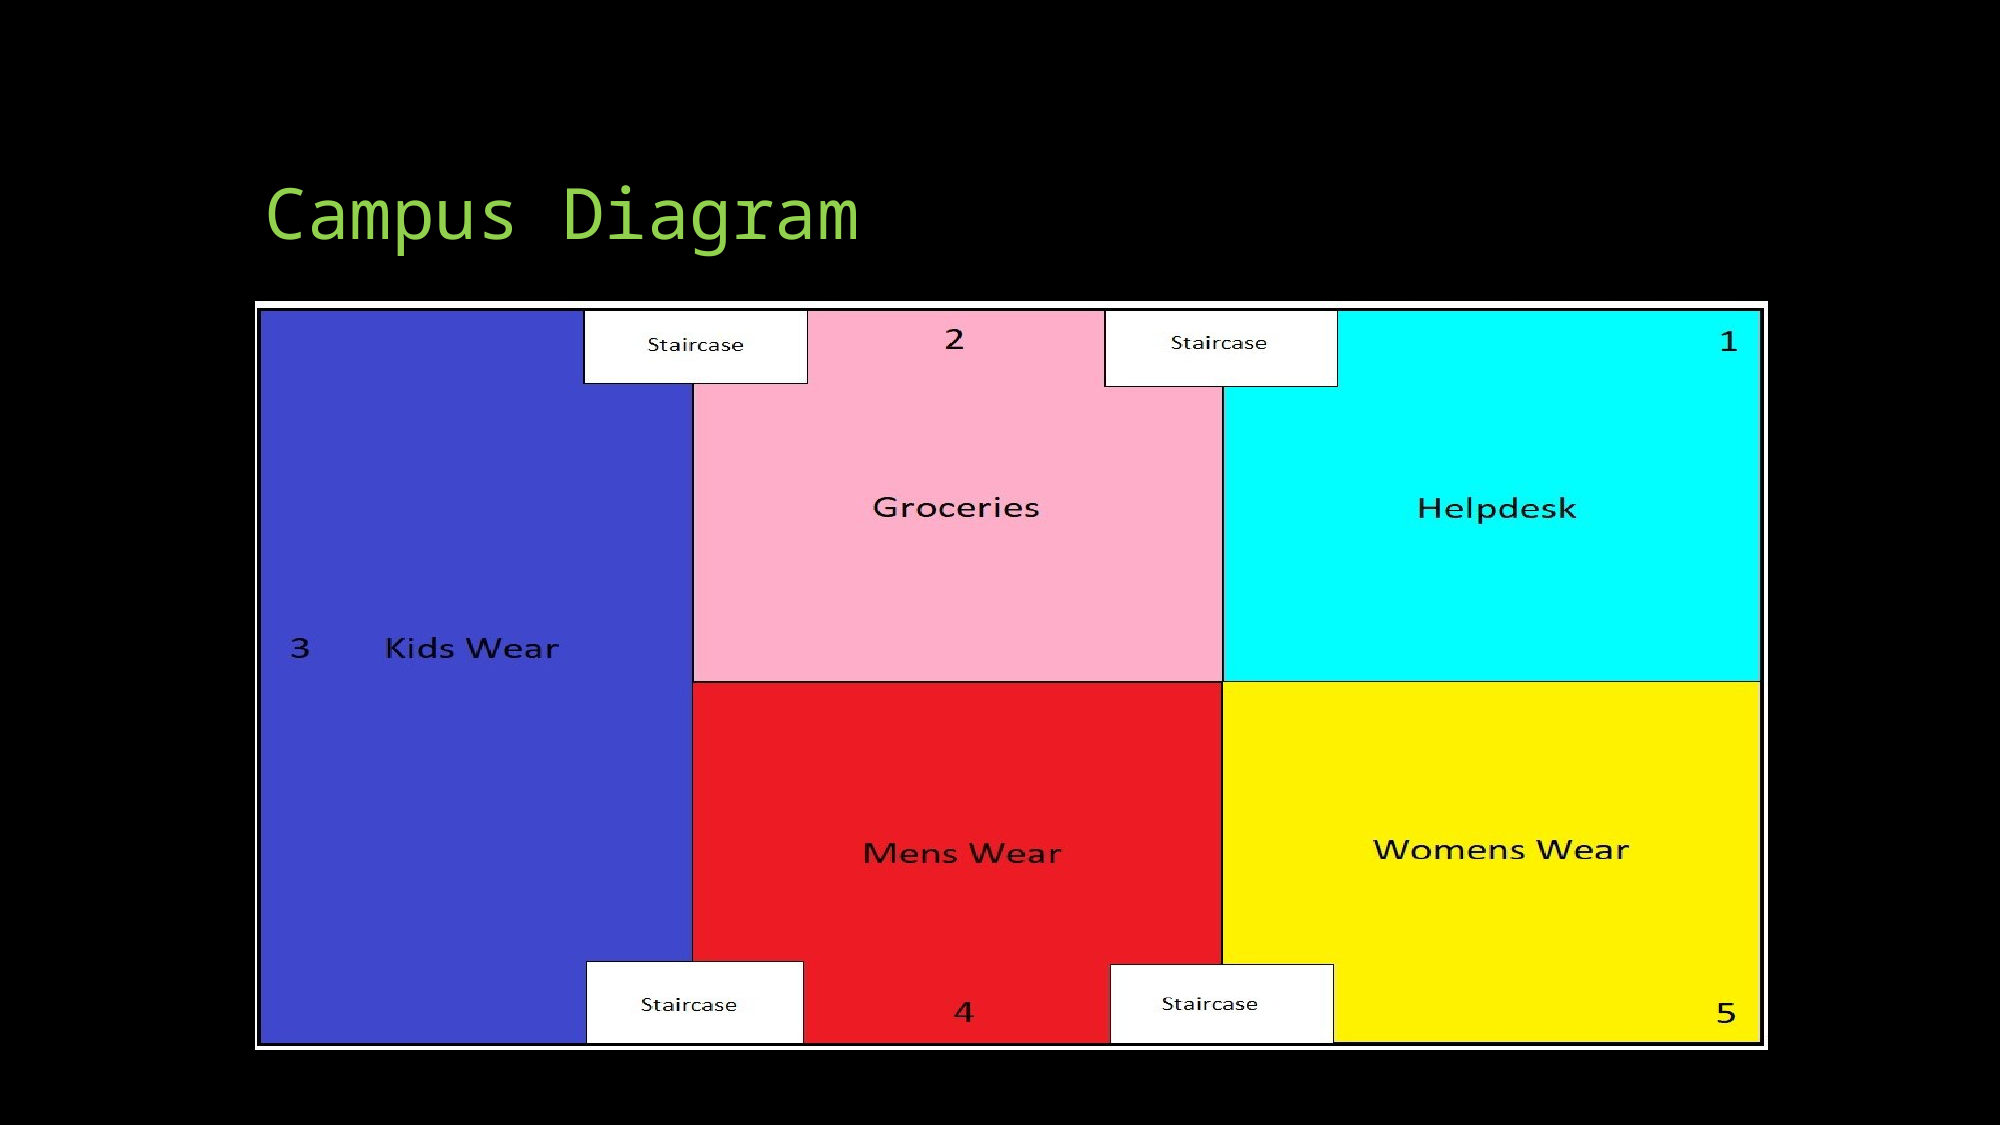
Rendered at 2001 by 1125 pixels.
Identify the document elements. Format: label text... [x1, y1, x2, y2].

picture [255, 301, 1768, 1050]
title Campus Diagram [249, 75, 1750, 263]
